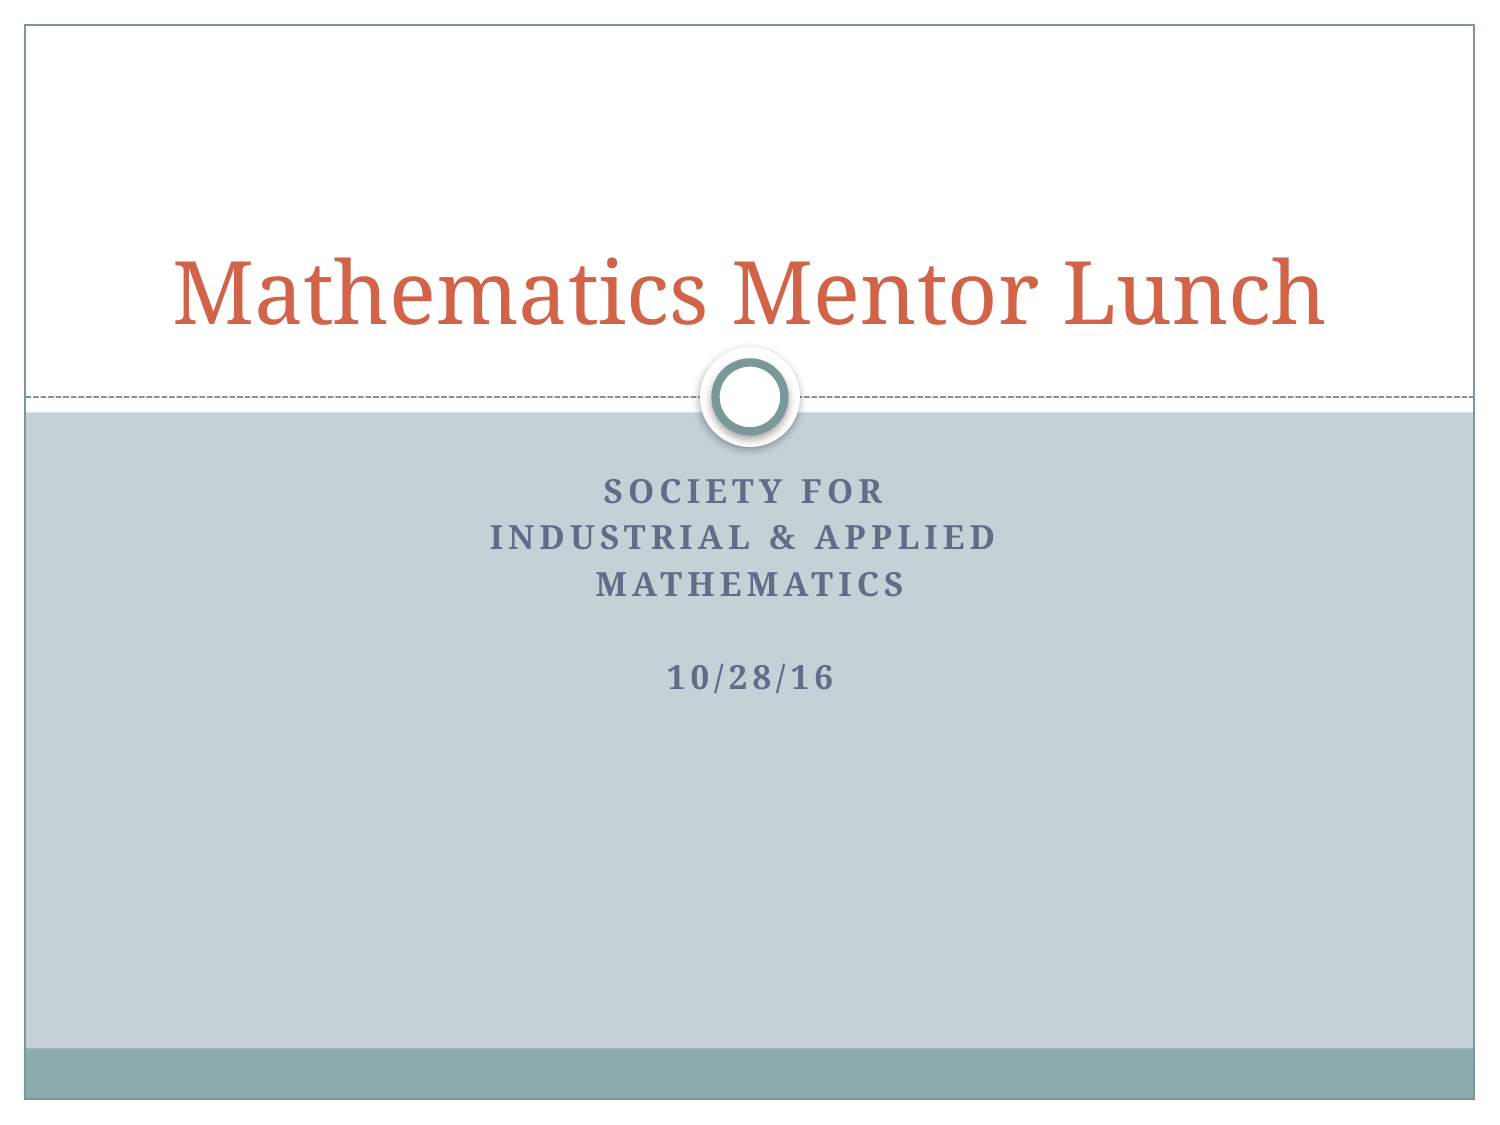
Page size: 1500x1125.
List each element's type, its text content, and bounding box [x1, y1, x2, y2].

title Mathematics Mentor Lunch [112, 62, 1388, 350]
subtitle Society For INDUSTRIAL & APPLIED MATHEMATICS 10/28/16 [225, 462, 1275, 750]
